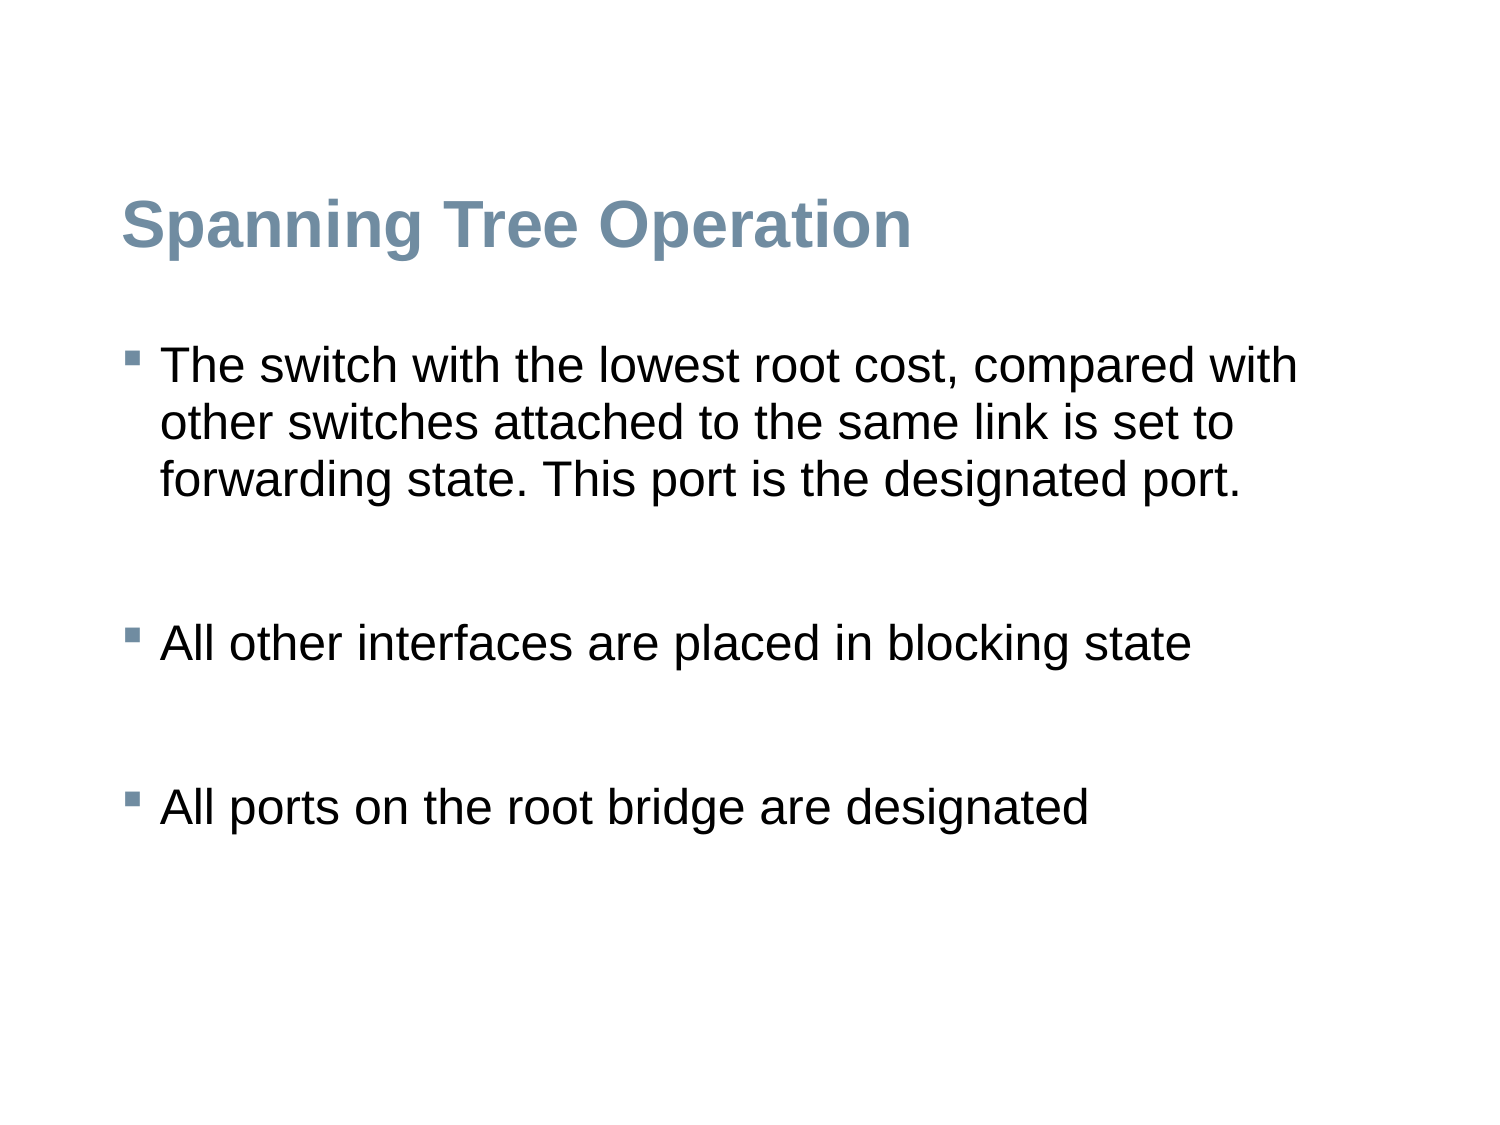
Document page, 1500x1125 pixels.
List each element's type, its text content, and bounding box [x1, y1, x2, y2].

title Spanning Tree Operation [107, 130, 1444, 269]
list The switch with the lowest root cost, compared with other switches attached to the same link is set to forwarding state. This port is the designated port. All other interfaces are placed in blocking state All ports on the root bridge are designated [107, 330, 1411, 917]
